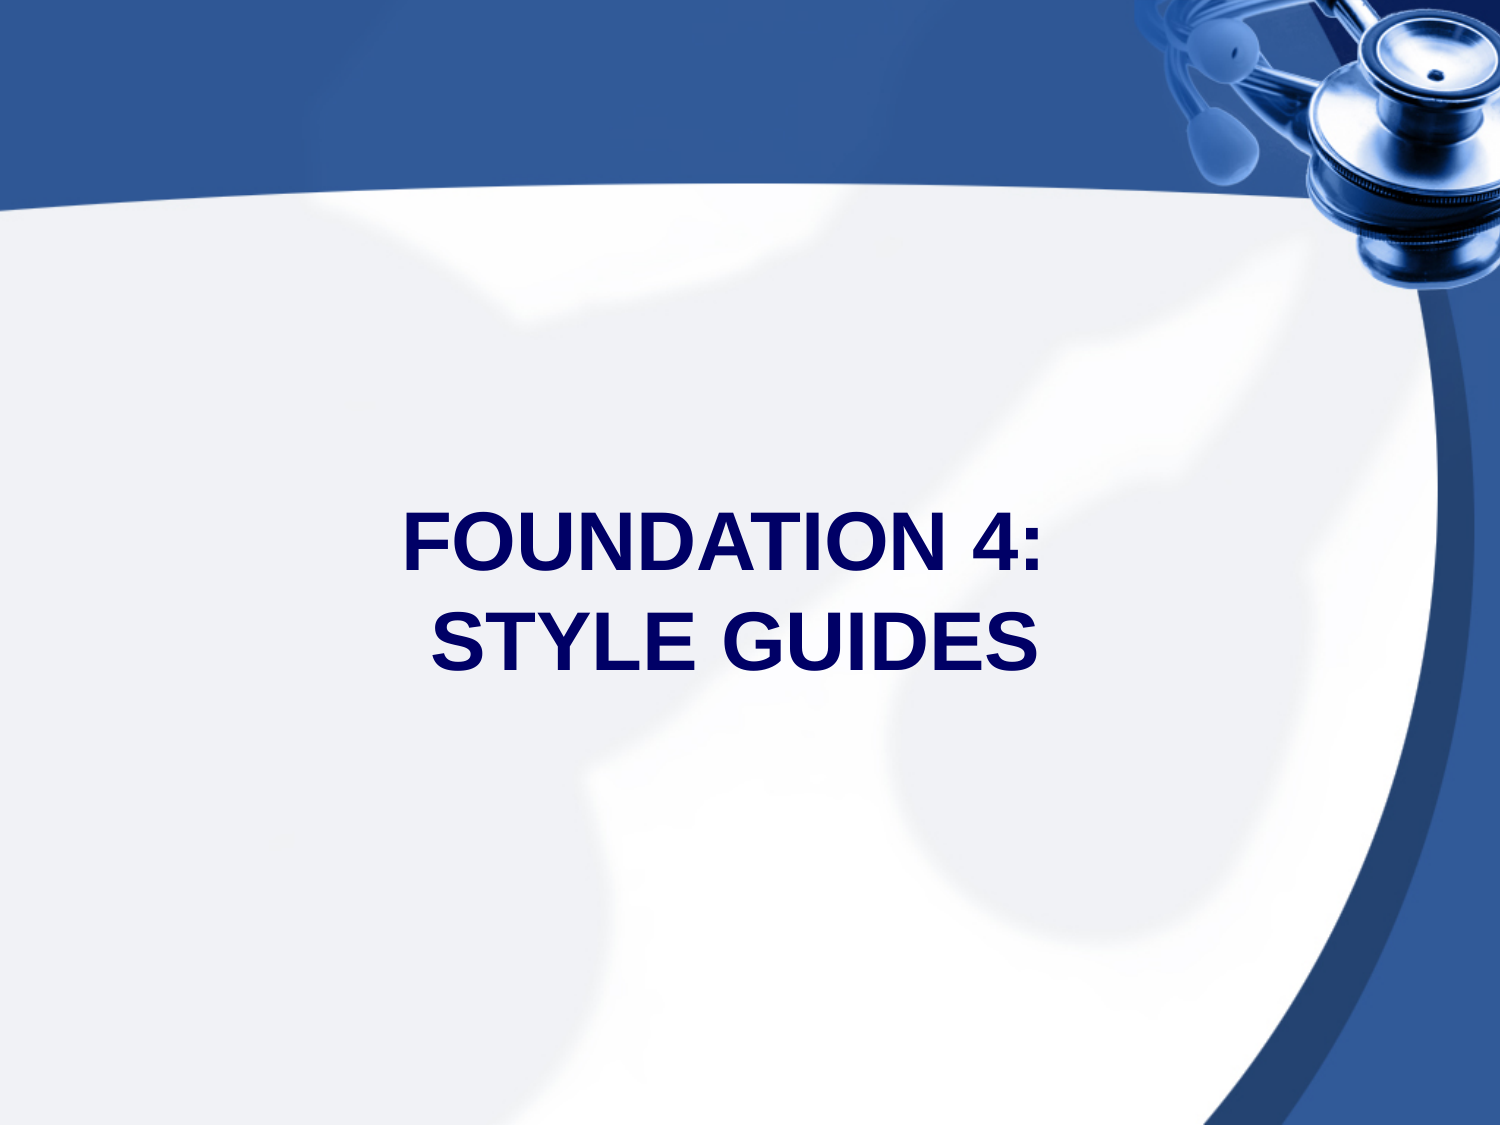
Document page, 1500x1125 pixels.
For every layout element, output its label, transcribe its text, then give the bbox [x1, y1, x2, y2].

title Foundation 4: Style guides [118, 479, 1353, 947]
picture [0, 0, 1500, 1125]
